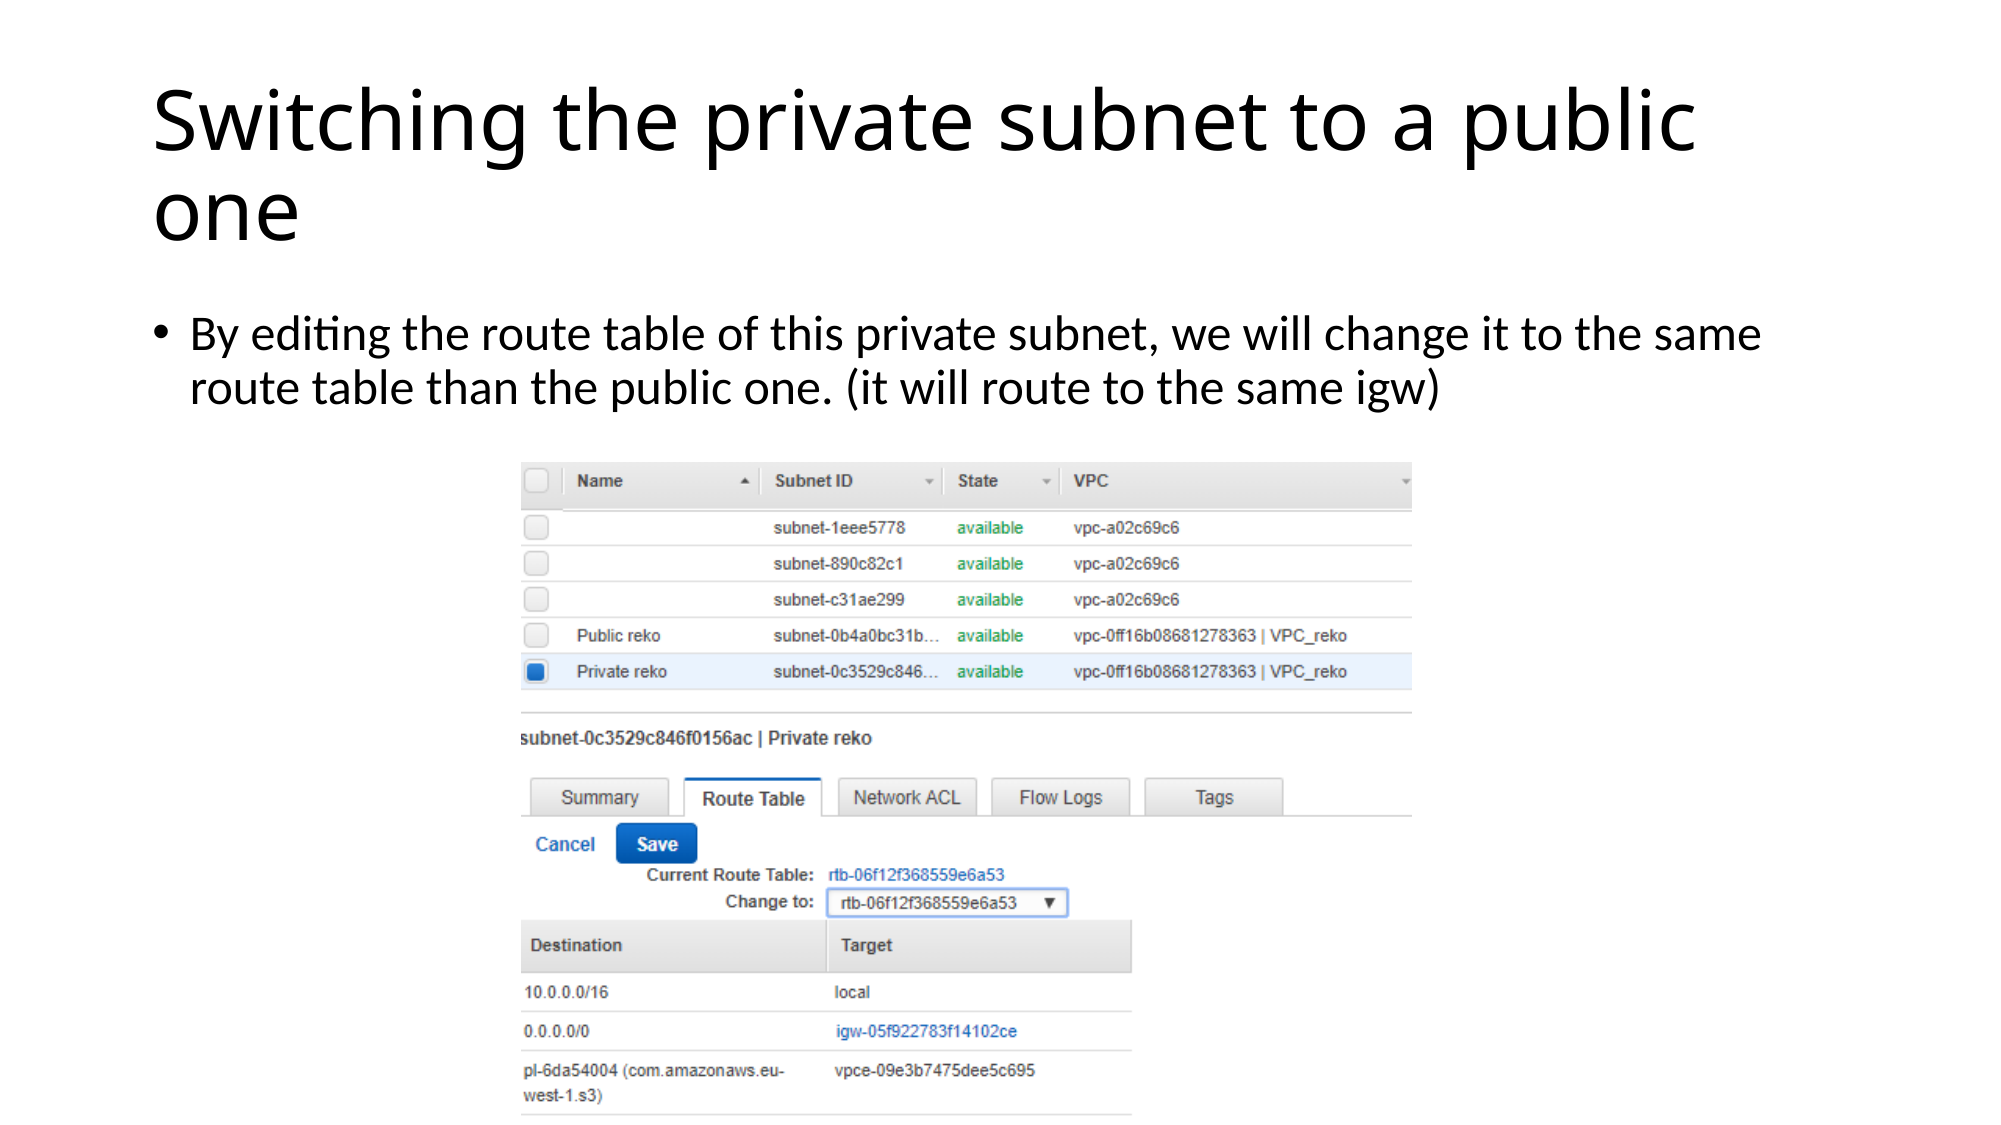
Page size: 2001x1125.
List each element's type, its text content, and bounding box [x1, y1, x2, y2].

list By editing the route table of this private subnet, we will change it to the same route table than the public one. (it will route to the same igw) [137, 299, 1863, 1014]
picture [521, 462, 1412, 1125]
title Switching the private subnet to a public one [137, 59, 1863, 278]
